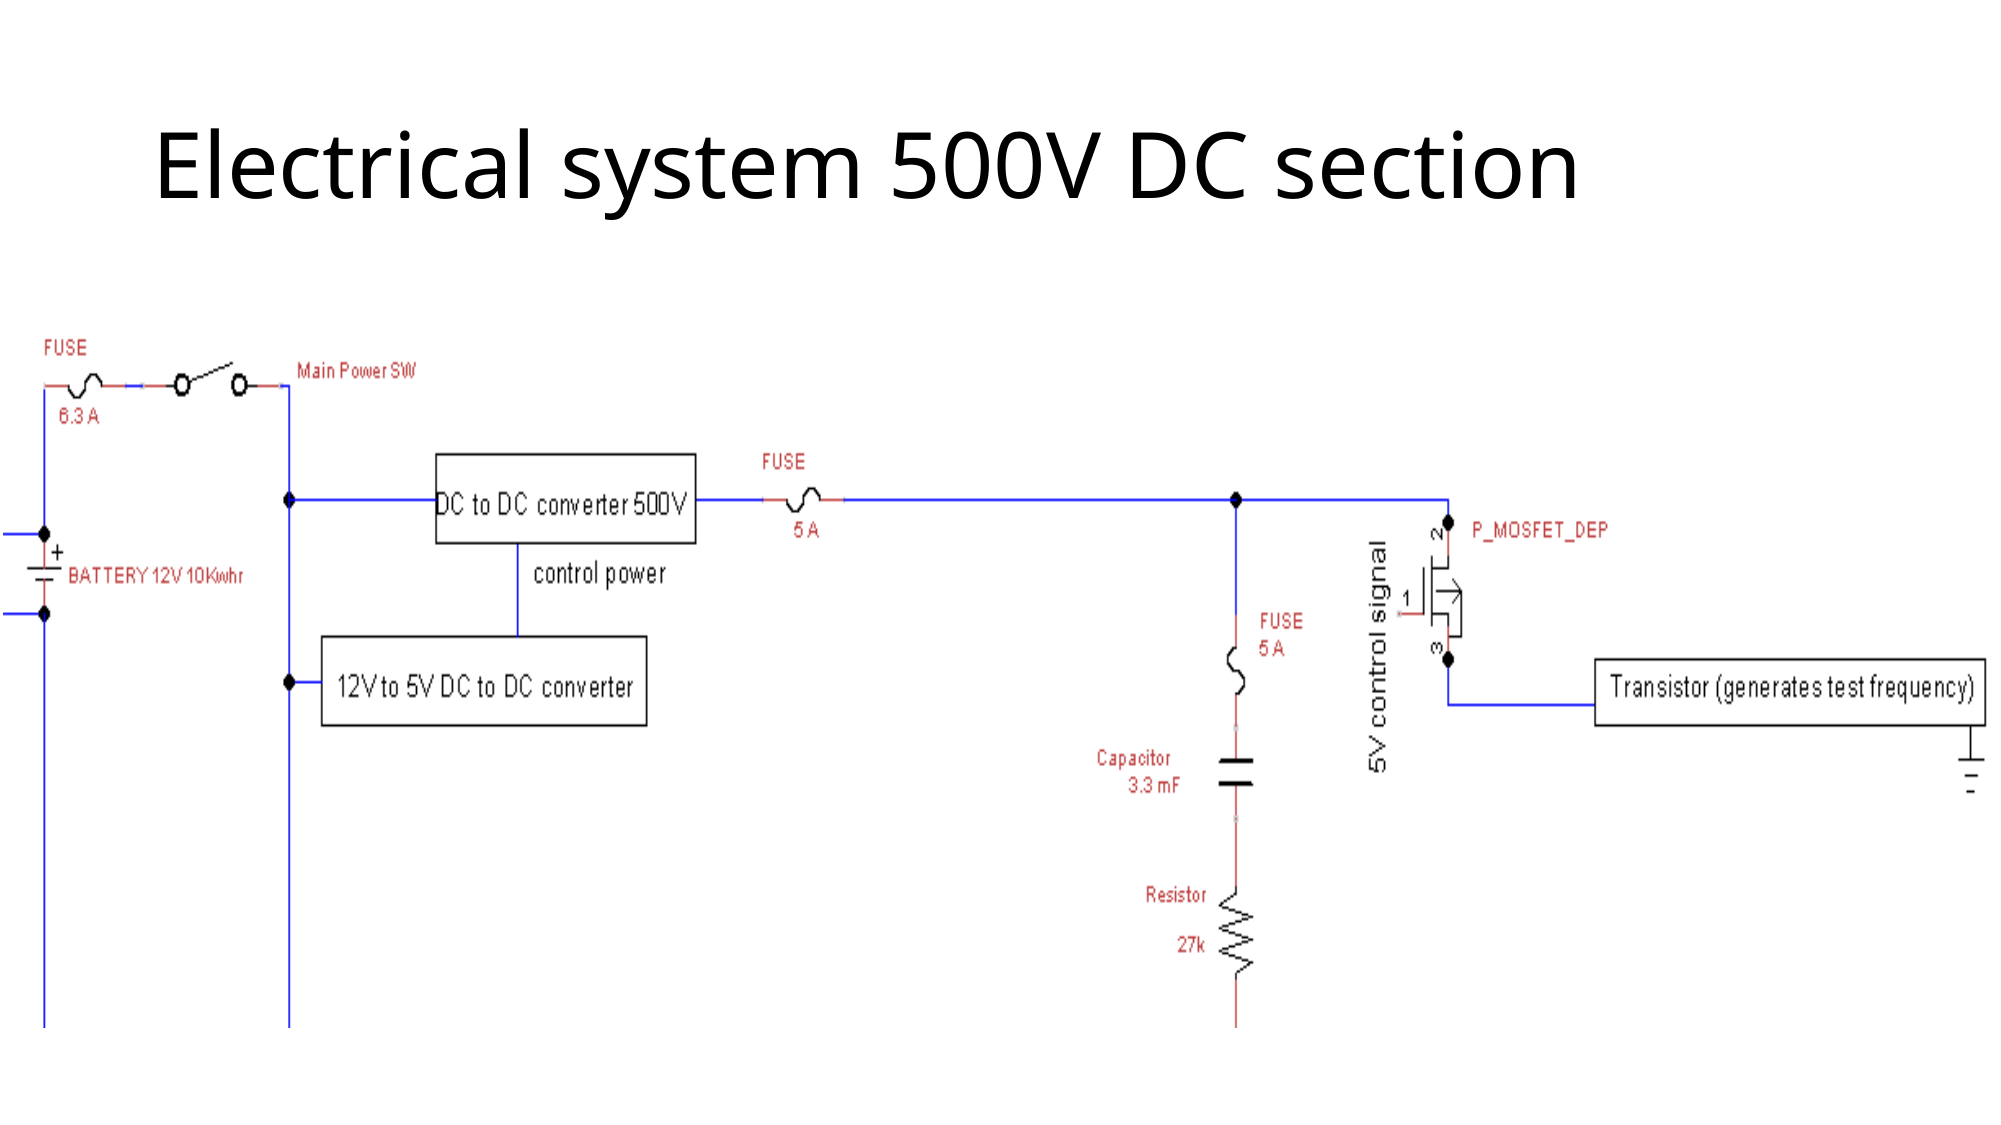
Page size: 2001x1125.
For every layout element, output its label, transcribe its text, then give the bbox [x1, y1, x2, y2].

title Electrical system 500V DC section [137, 59, 1863, 278]
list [3, 324, 1988, 1028]
